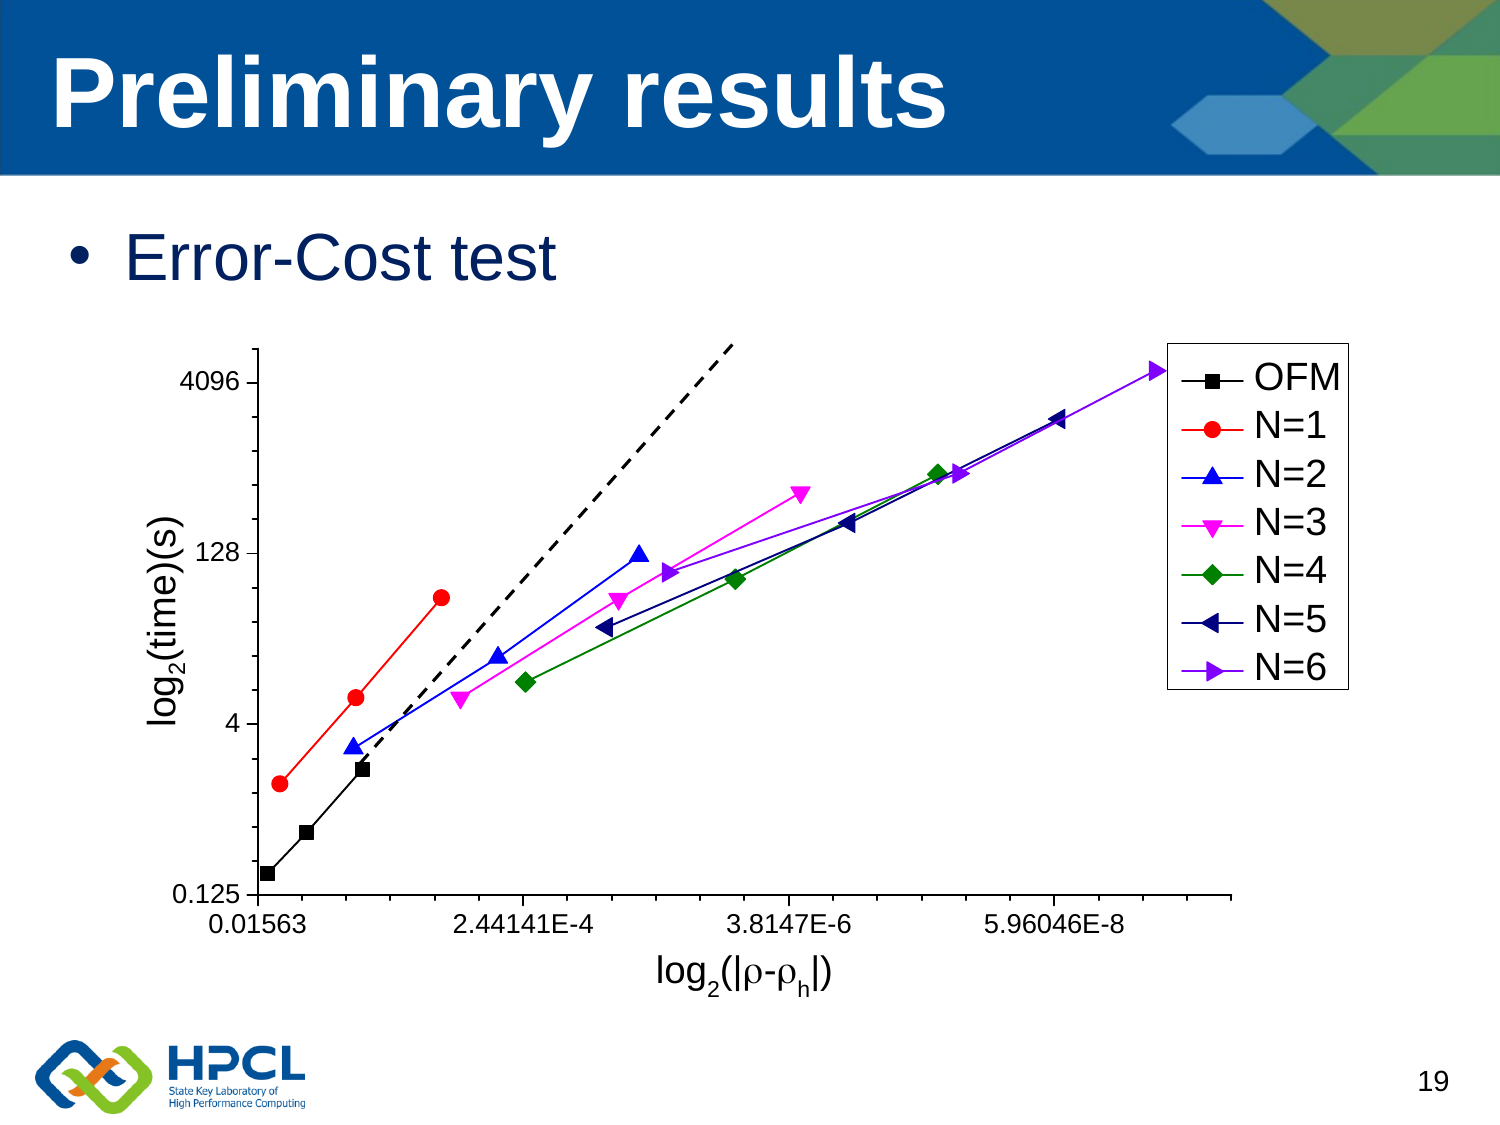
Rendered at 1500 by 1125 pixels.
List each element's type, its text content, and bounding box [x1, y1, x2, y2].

title Preliminary results [35, 23, 1282, 153]
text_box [135, 314, 1355, 1000]
picture [0, 0, 1500, 176]
list Error-Cost test [53, 206, 1424, 1008]
slide_number 19 [1288, 1054, 1466, 1114]
picture [35, 1040, 305, 1114]
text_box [359, 337, 739, 764]
